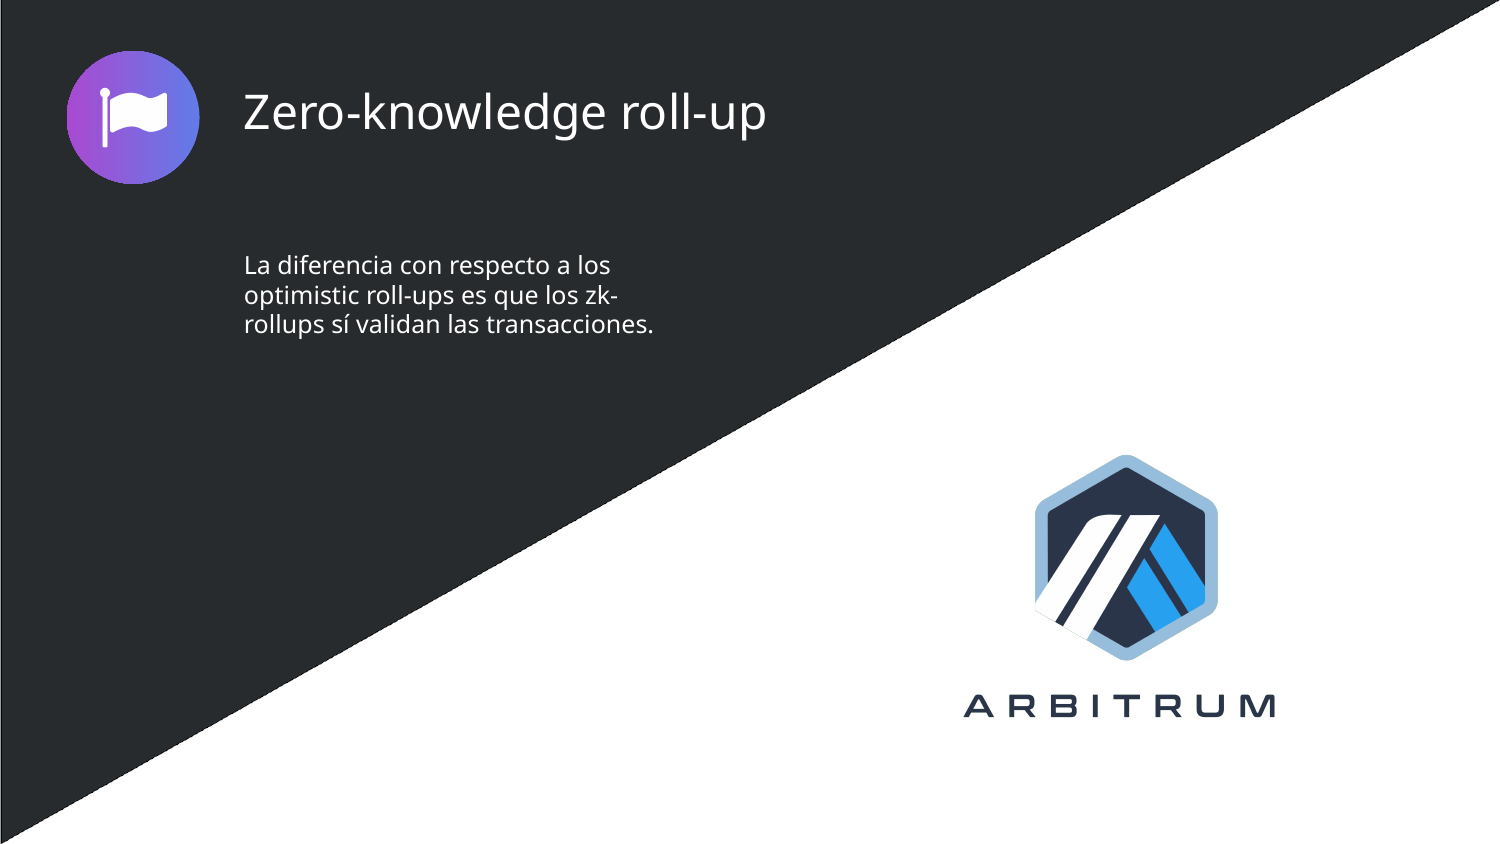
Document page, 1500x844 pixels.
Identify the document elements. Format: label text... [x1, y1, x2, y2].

text_box [724, 396, 1121, 793]
text_box [66, 51, 200, 184]
picture [0, 0, 1500, 844]
text_box La diferencia con respecto a los optimistic roll-ups es que los zk-rollups sí validan las transacciones. [228, 234, 685, 354]
text_box Zero-knowledge roll-up [228, 67, 1211, 155]
